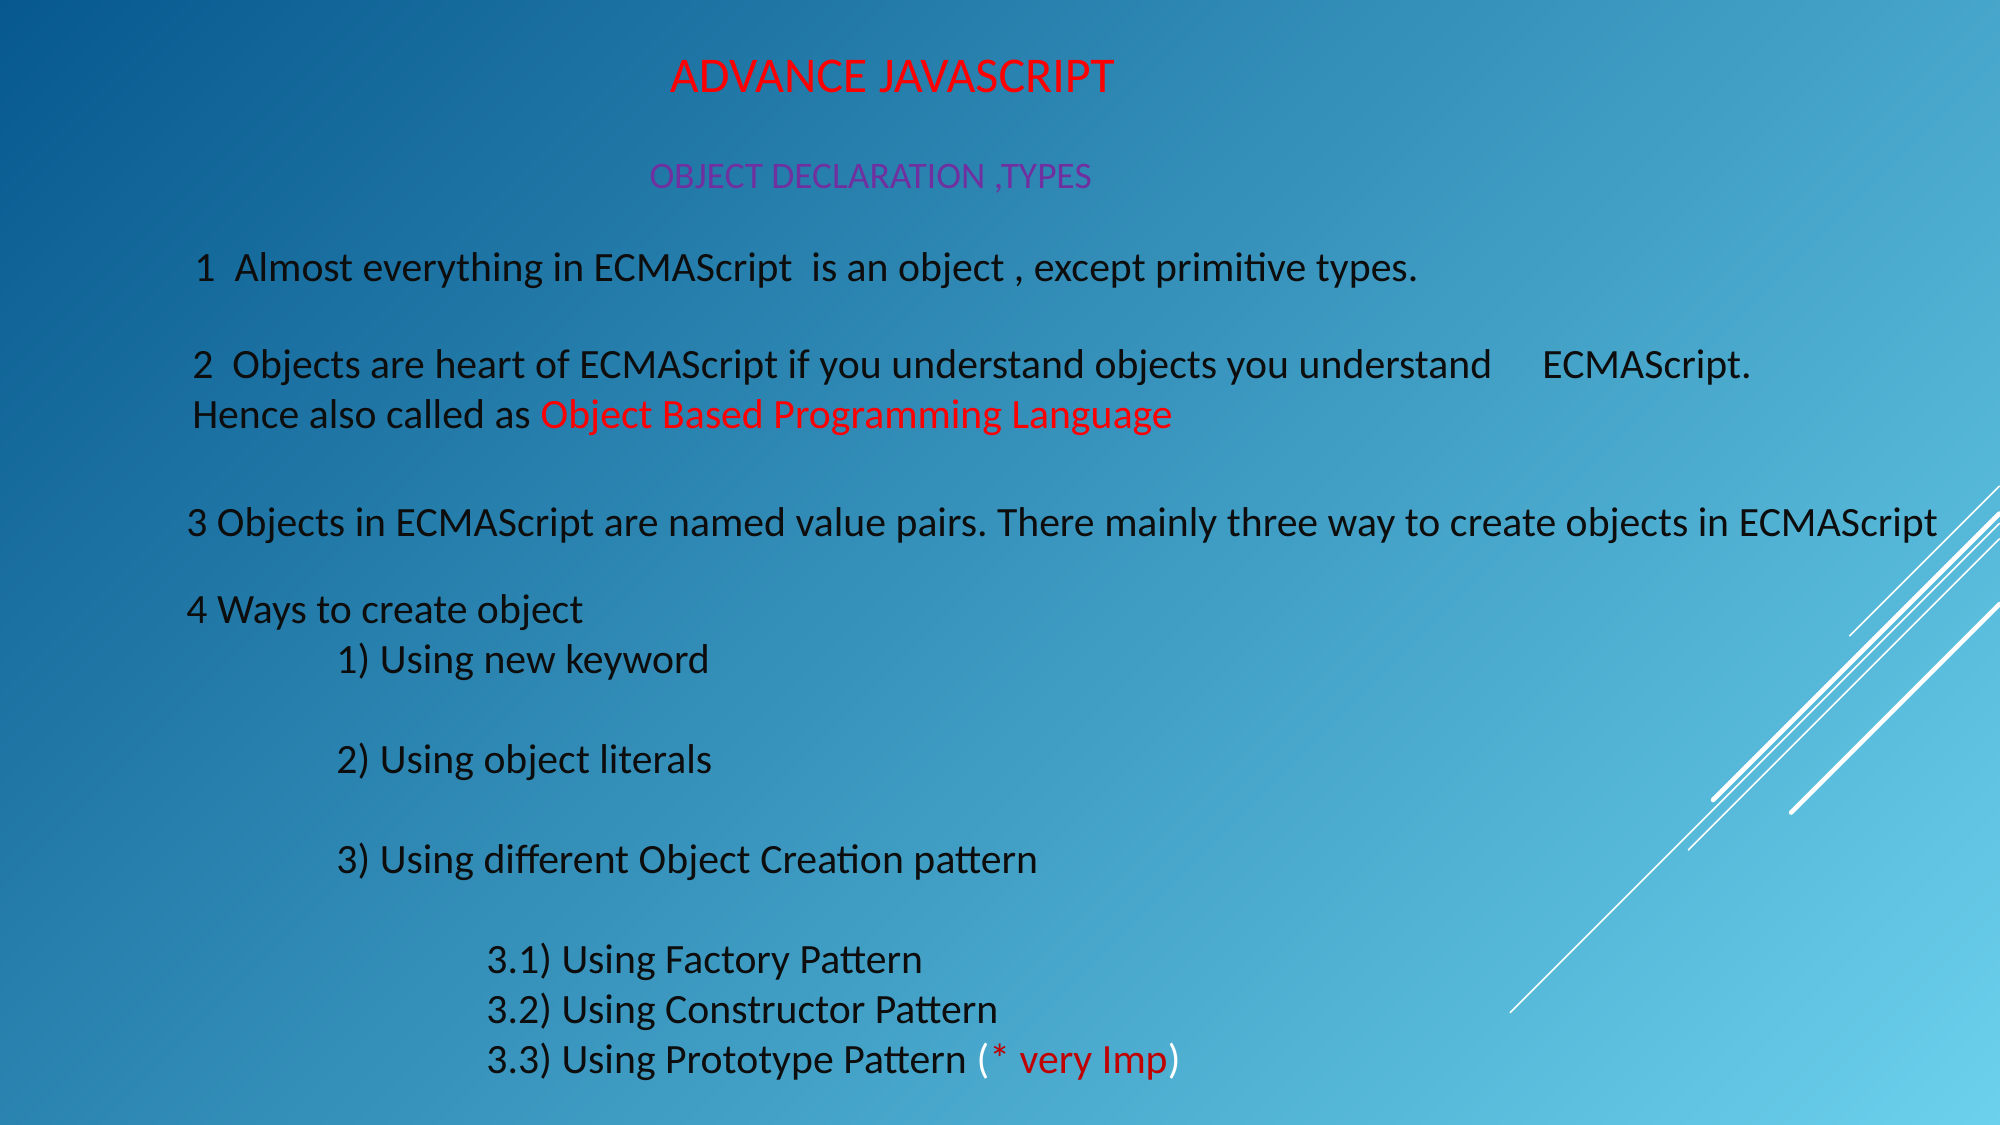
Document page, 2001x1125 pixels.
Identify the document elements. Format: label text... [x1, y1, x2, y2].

text_box OBJECT DECLARATION ,TYPES [559, 143, 1143, 204]
text_box 2 Objects are heart of ECMAScript if you understand objects you understand ECMAScript. Hence also called as Object Based Programming Language [177, 329, 1780, 444]
text_box 1 Almost everything in ECMAScript is an object , except primitive types. [179, 232, 1626, 298]
text_box 4 Ways to create object 1) Using new keyword 2) Using object literals 3) Using different Object Creation pattern 3.1) Using Factory Pattern 3.2) Using Constructor Pattern 3.3) Using Prototype Pattern (* very Imp) [171, 574, 1858, 1090]
text_box ADVANCE JAVASCRIPT [655, 35, 1143, 111]
text_box 3 Objects in ECMAScript are named value pairs. There mainly three way to create objects in ECMAScript [171, 487, 1993, 552]
